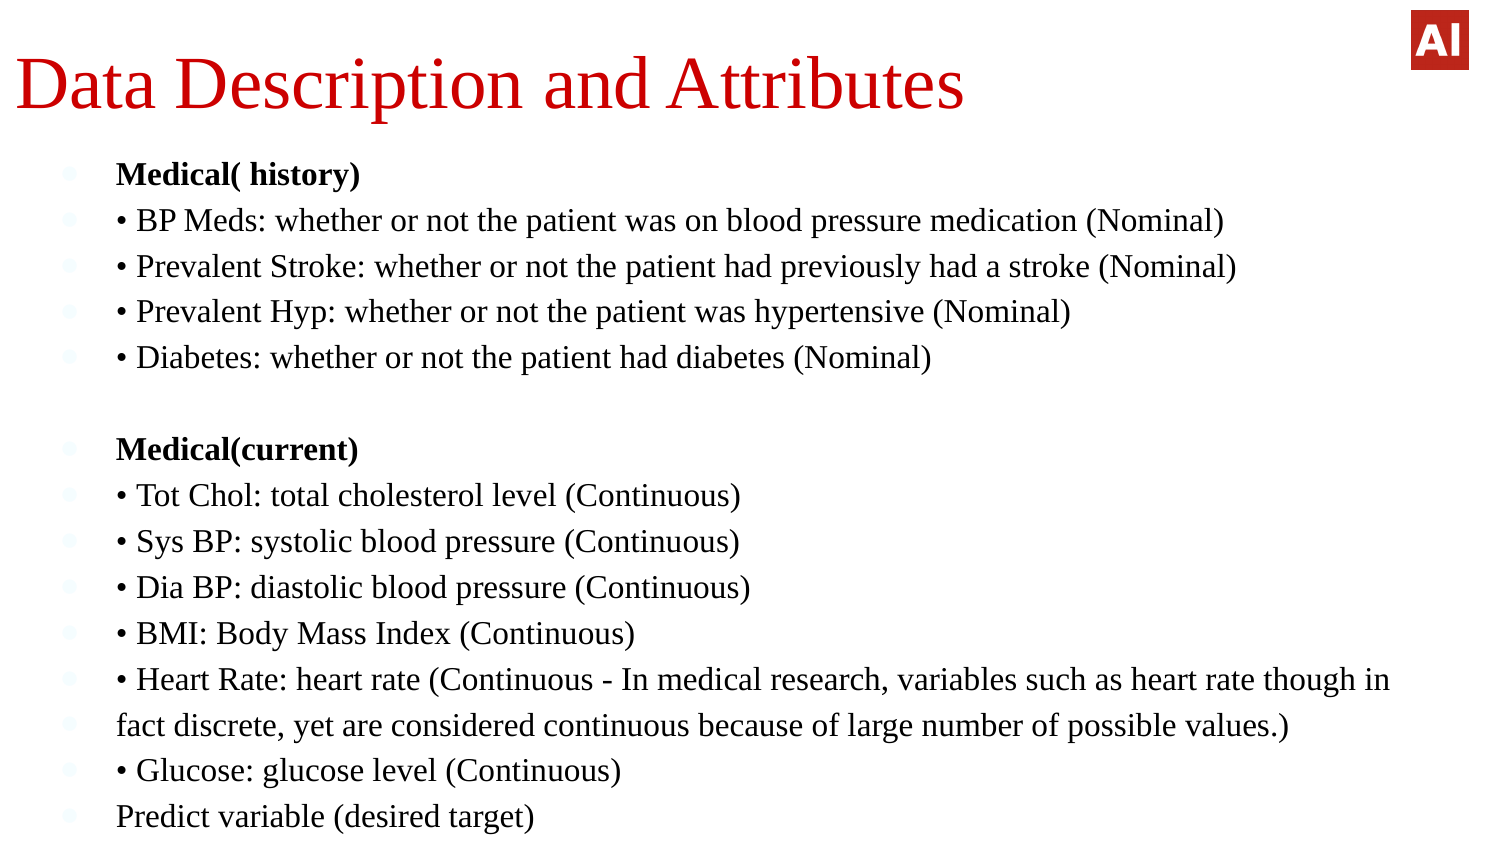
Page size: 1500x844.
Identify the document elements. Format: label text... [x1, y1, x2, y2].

picture [1411, 10, 1469, 70]
title Data Description and Attributes [0, 18, 1398, 113]
list Medical( history) • BP Meds: whether or not the patient was on blood pressure medication (Nominal) • Prevalent Stroke: whether or not the patient had previously had a stroke (Nominal) • Prevalent Hyp: whether or not the patient was hypertensive (Nominal) • Diabetes: whether or not the patient had diabetes (Nominal) Medical(current) • Tot Chol: total cholesterol level (Continuous) • Sys BP: systolic blood pressure (Continuous) • Dia BP: diastolic blood pressure (Continuous) • BMI: Body Mass Index (Continuous) • Heart Rate: heart rate (Continuous - In medical research, variables such as heart rate though in fact discrete, yet are considered continuous because of large number of possible values.) • Glucose: glucose level (Continuous) Predict variable (desired target) [25, 131, 1424, 844]
